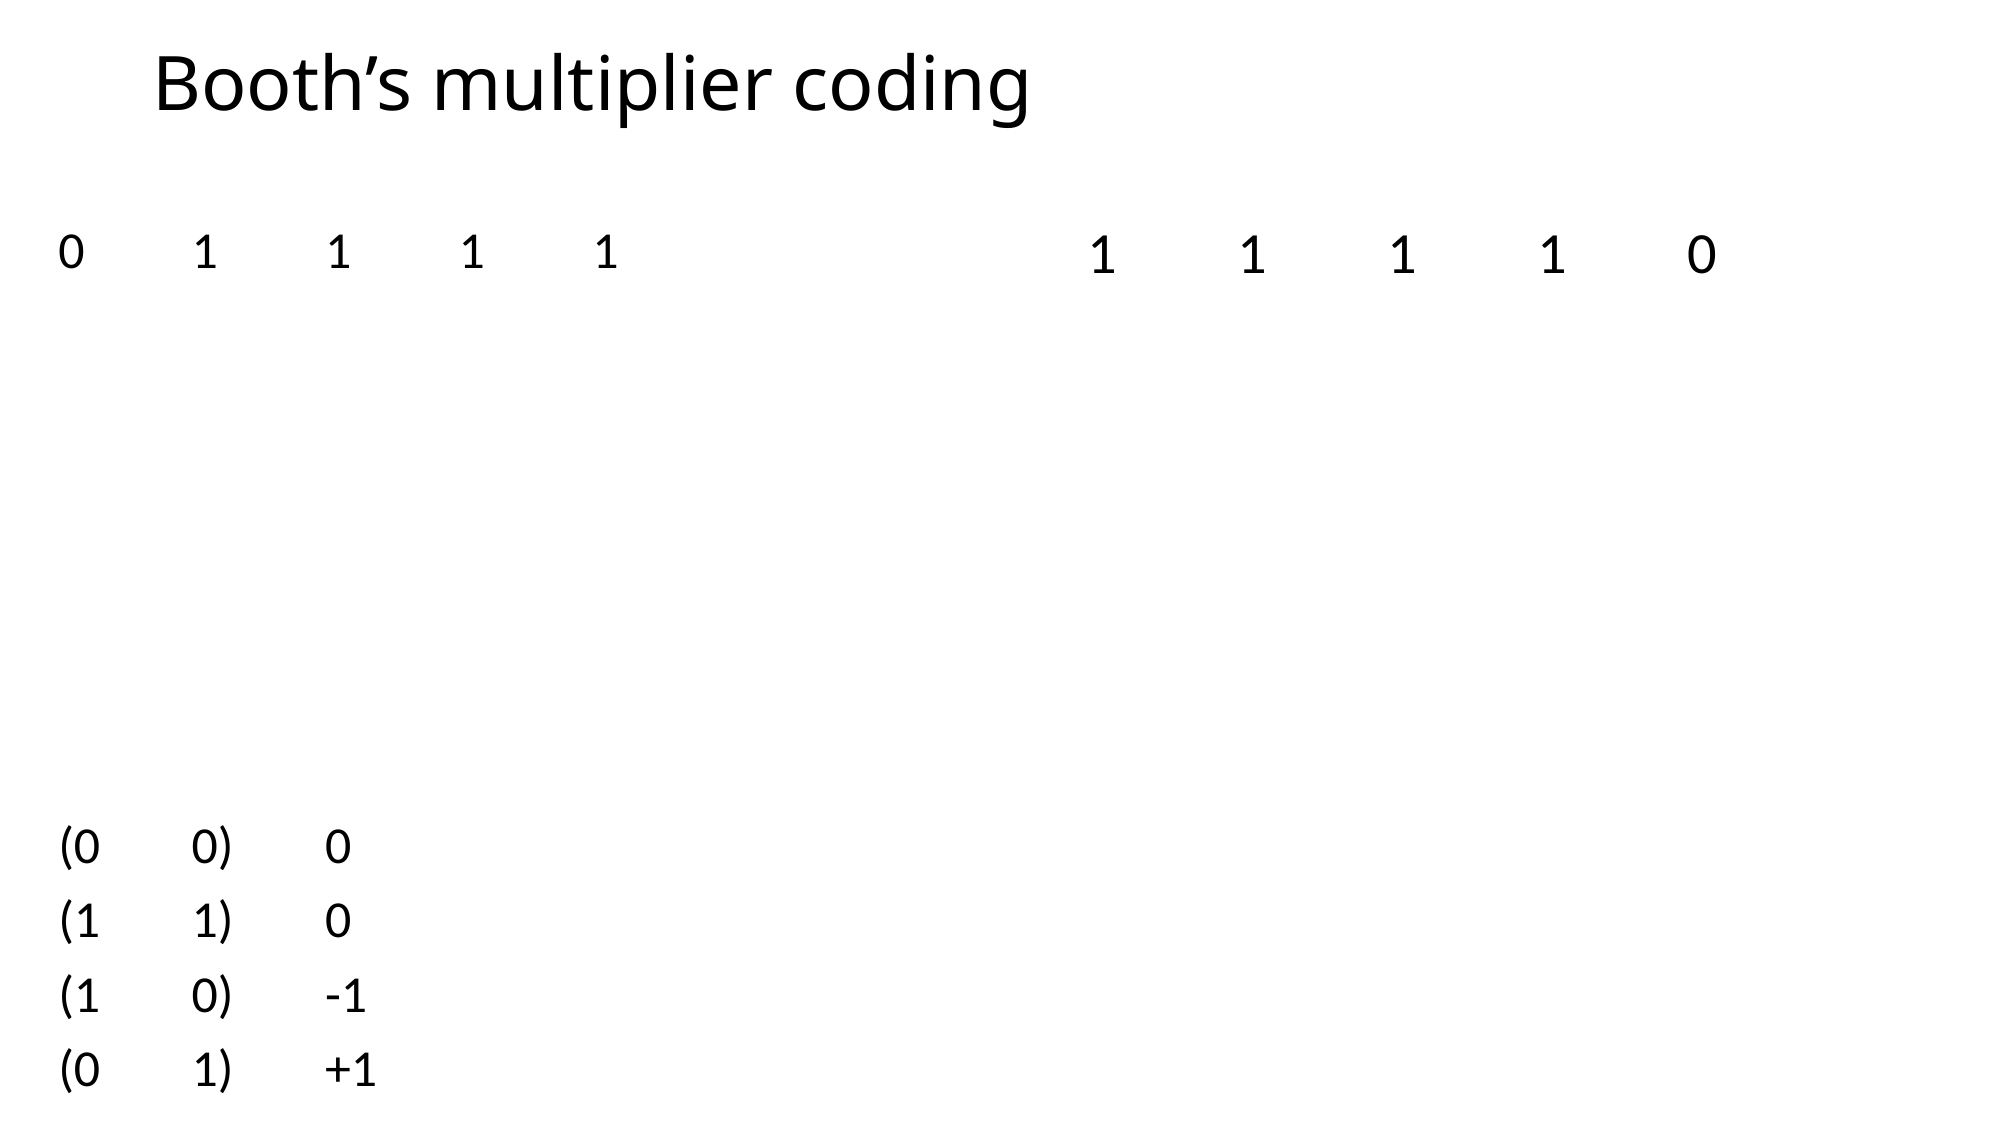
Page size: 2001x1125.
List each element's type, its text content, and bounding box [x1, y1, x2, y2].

text_box 0 1 1 1 1 (0 0) 0 (1 1) 0 (1 0) -1 (0 1) +1 [43, 216, 966, 1112]
text_box Booth’s multiplier coding [137, 37, 1863, 134]
text_box 1 1 1 1 0 [1072, 216, 1984, 1112]
